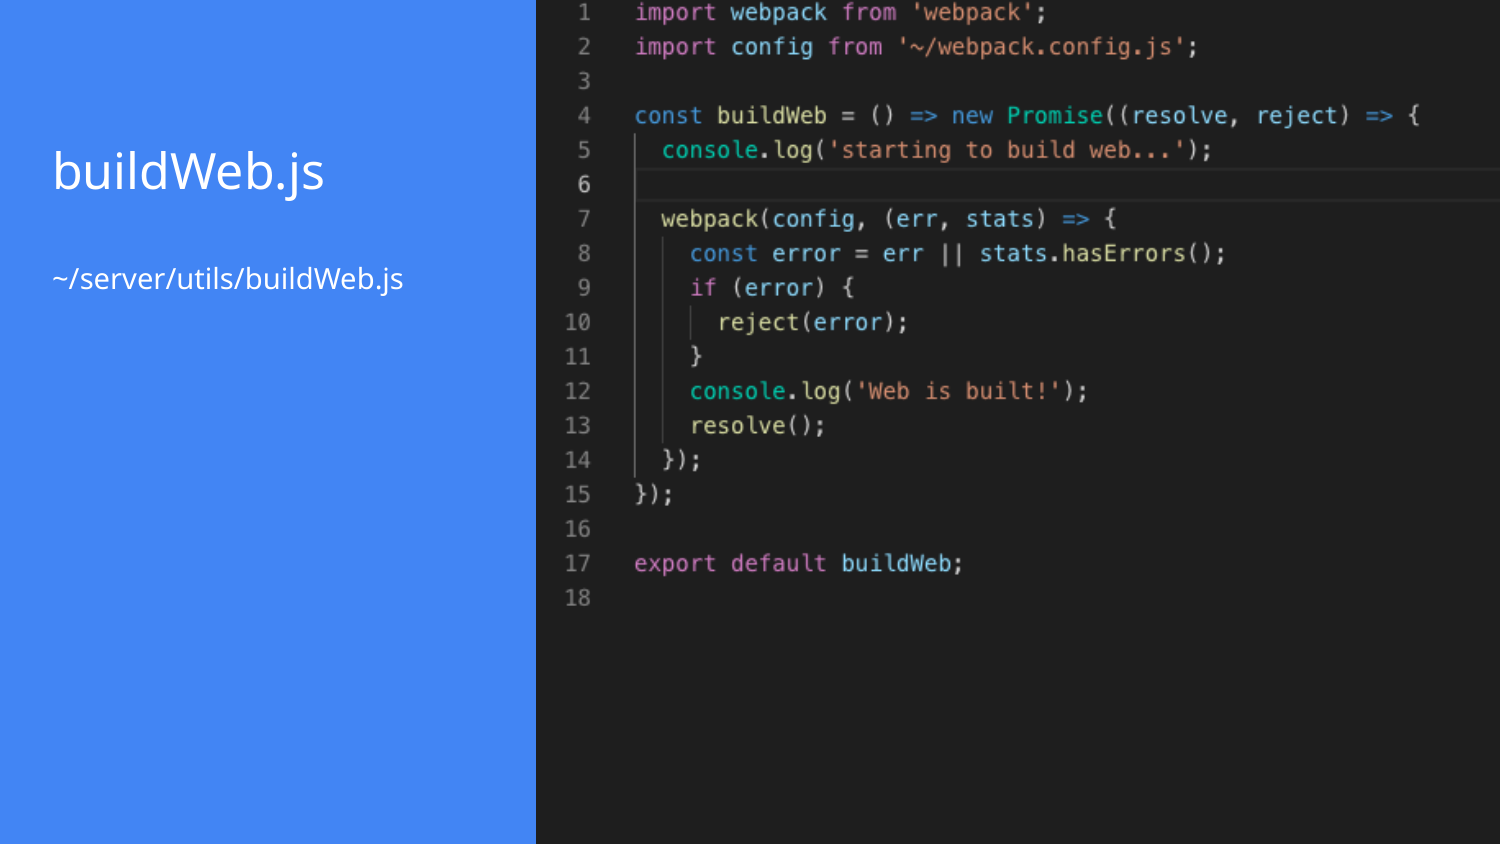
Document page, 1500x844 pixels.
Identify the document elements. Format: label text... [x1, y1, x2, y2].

picture [536, 0, 1500, 844]
list ~/server/utils/buildWeb.js [37, 240, 498, 760]
title buildWeb.js [37, 58, 498, 216]
